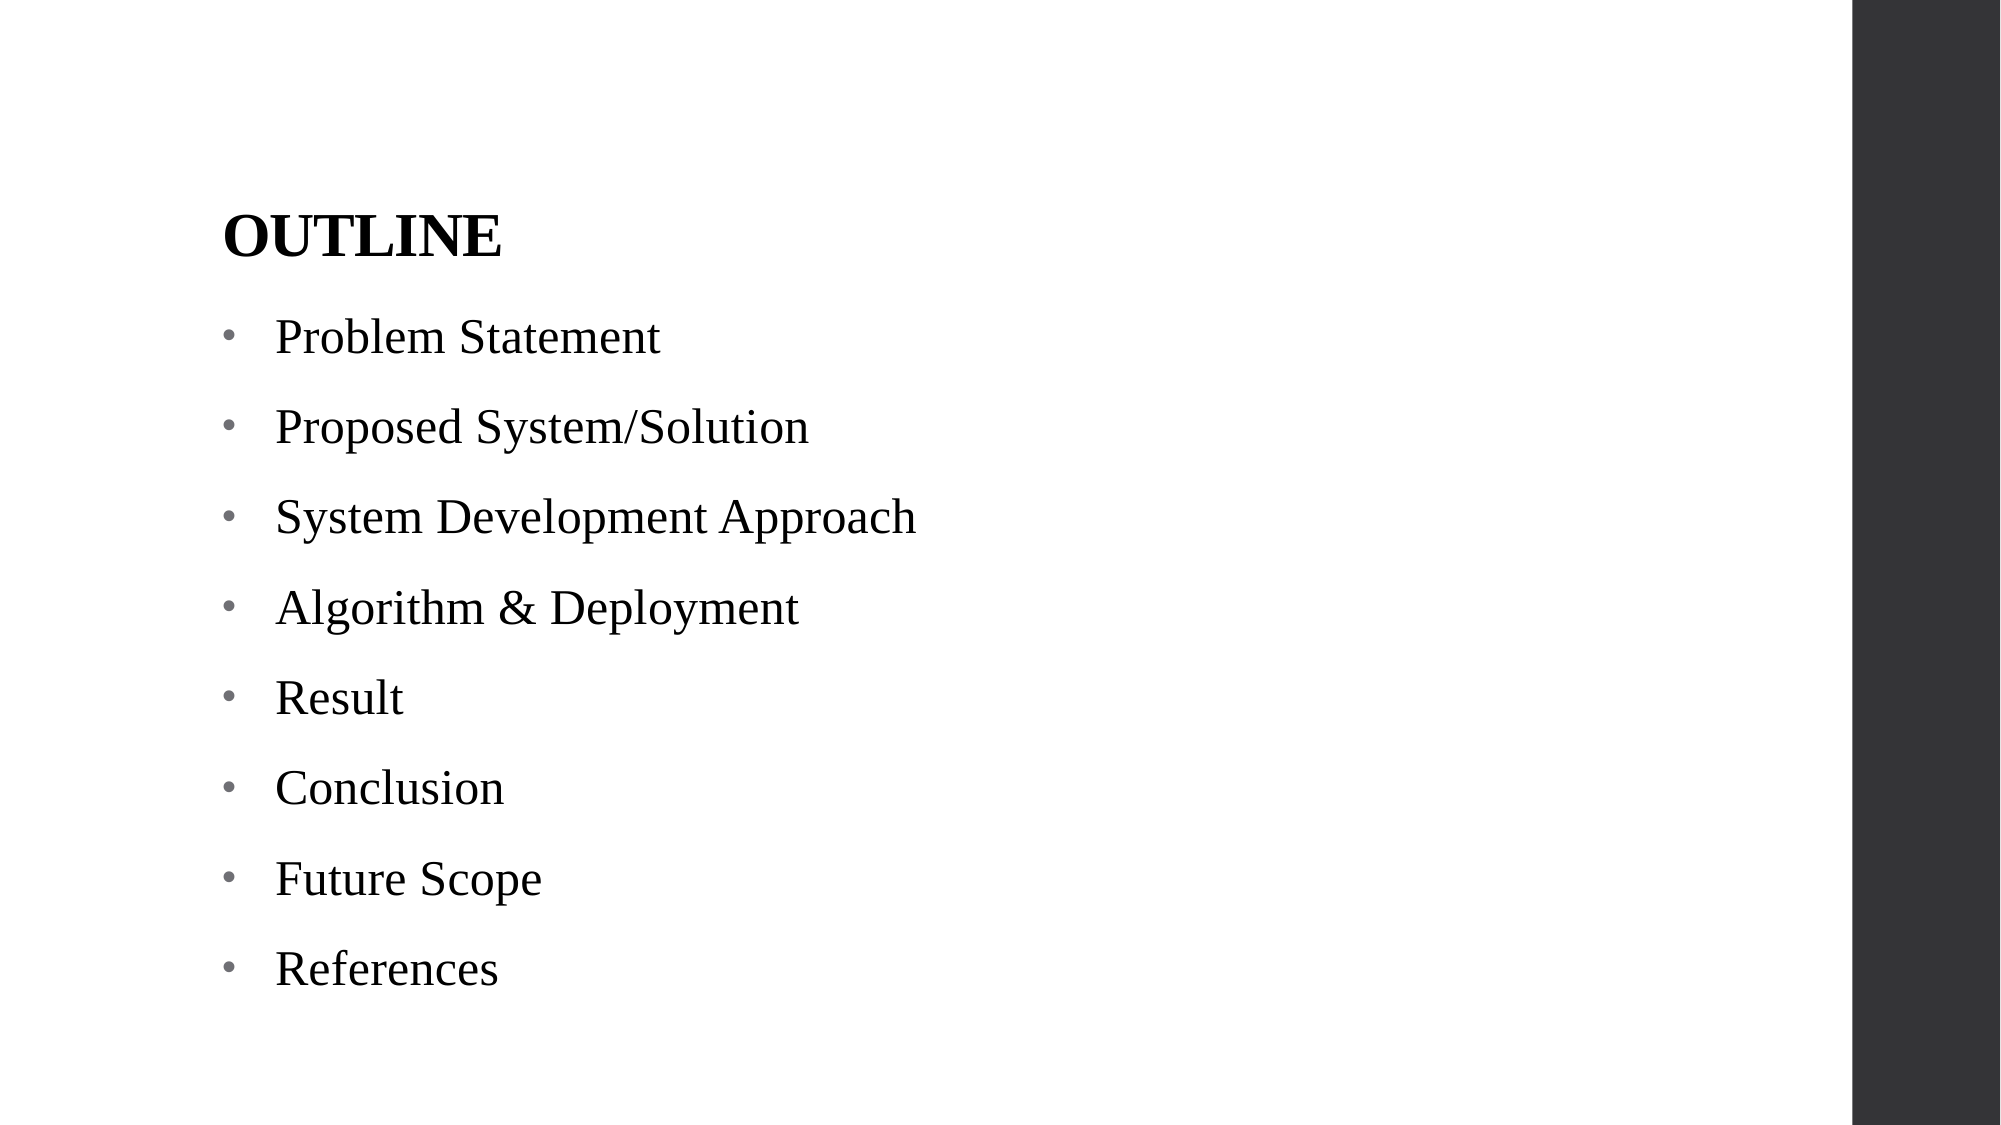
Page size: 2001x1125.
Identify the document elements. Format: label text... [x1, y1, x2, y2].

title OUTLINE [206, 60, 1797, 278]
list Problem Statement Proposed System/Solution System Development Approach Algorithm & Deployment Result Conclusion Future Scope References [206, 299, 1617, 1014]
